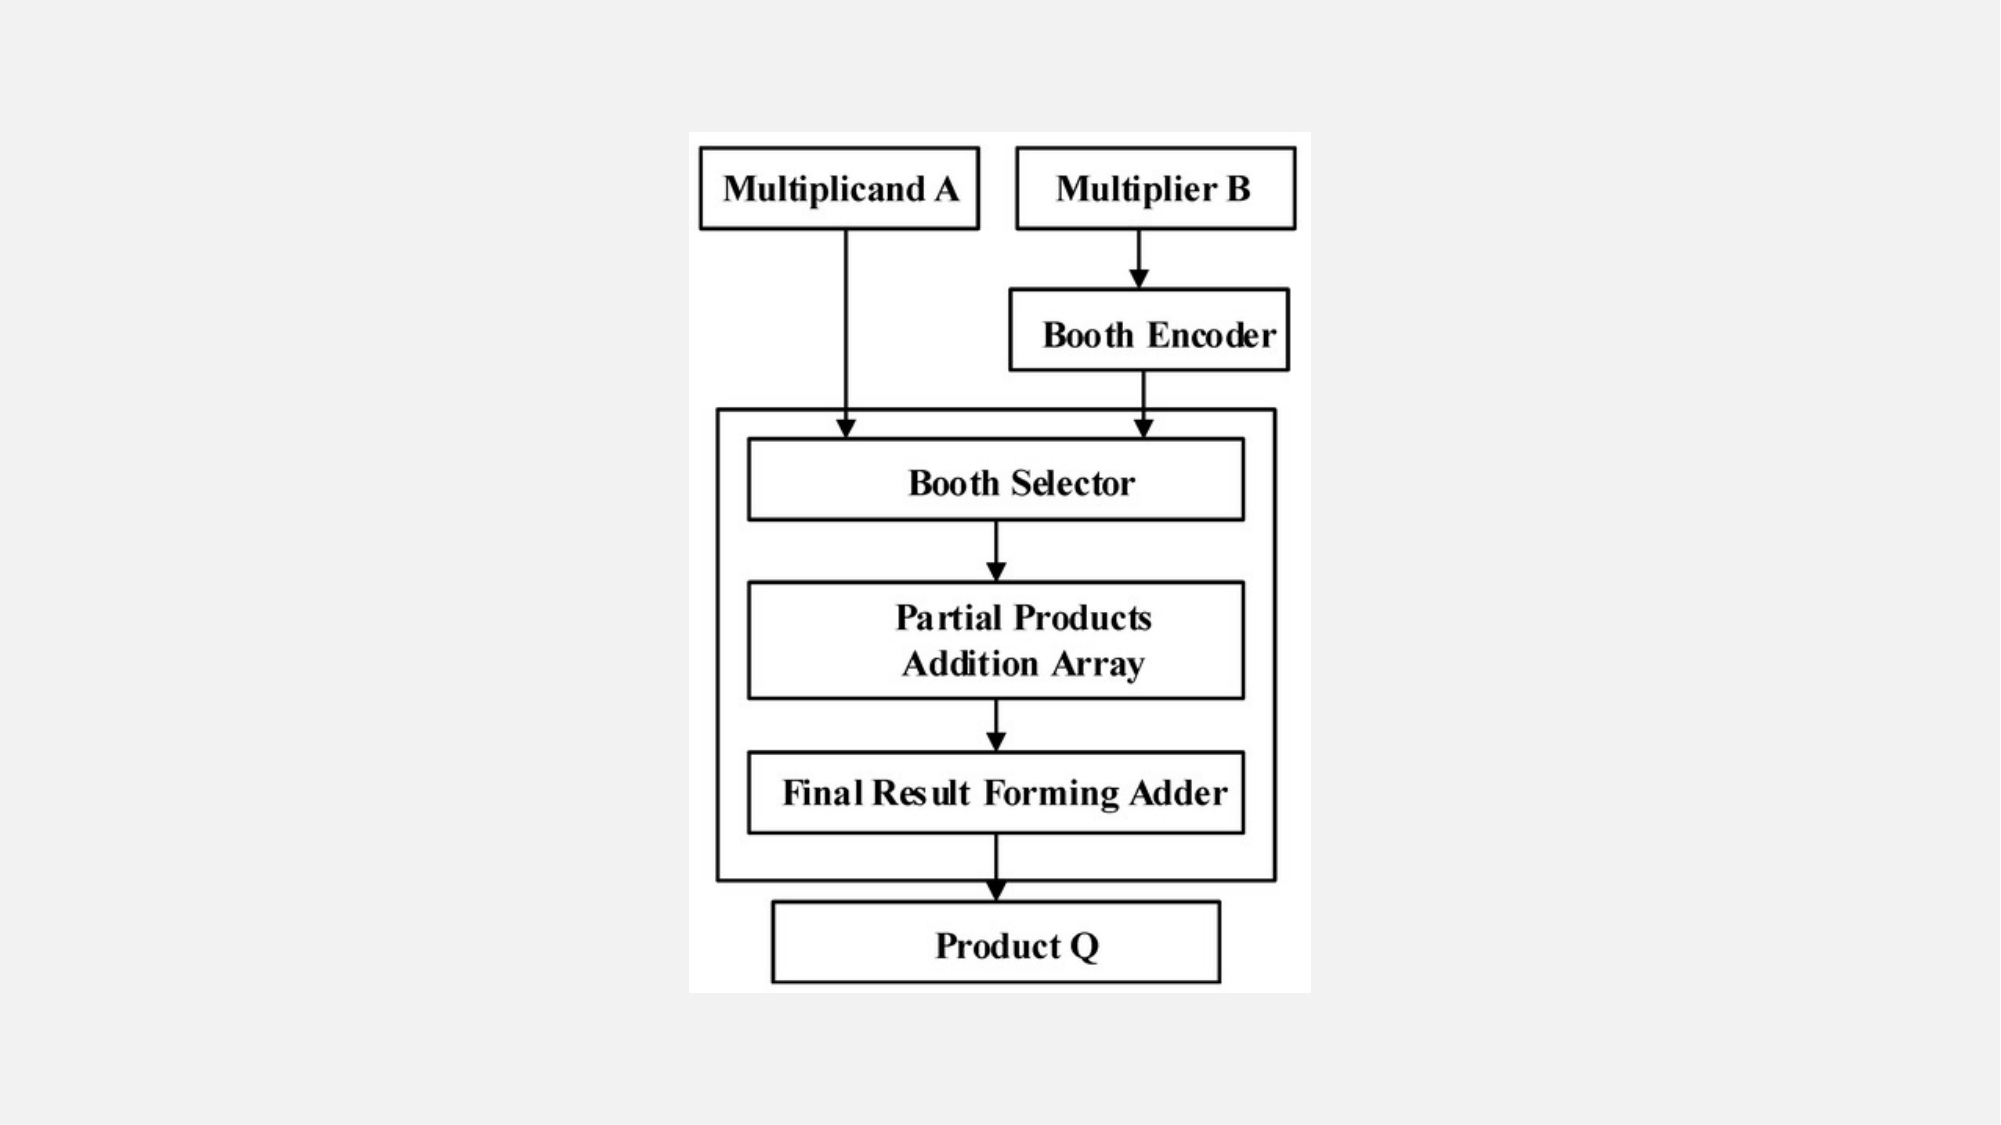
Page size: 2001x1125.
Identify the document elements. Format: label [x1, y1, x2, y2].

picture [689, 132, 1311, 993]
